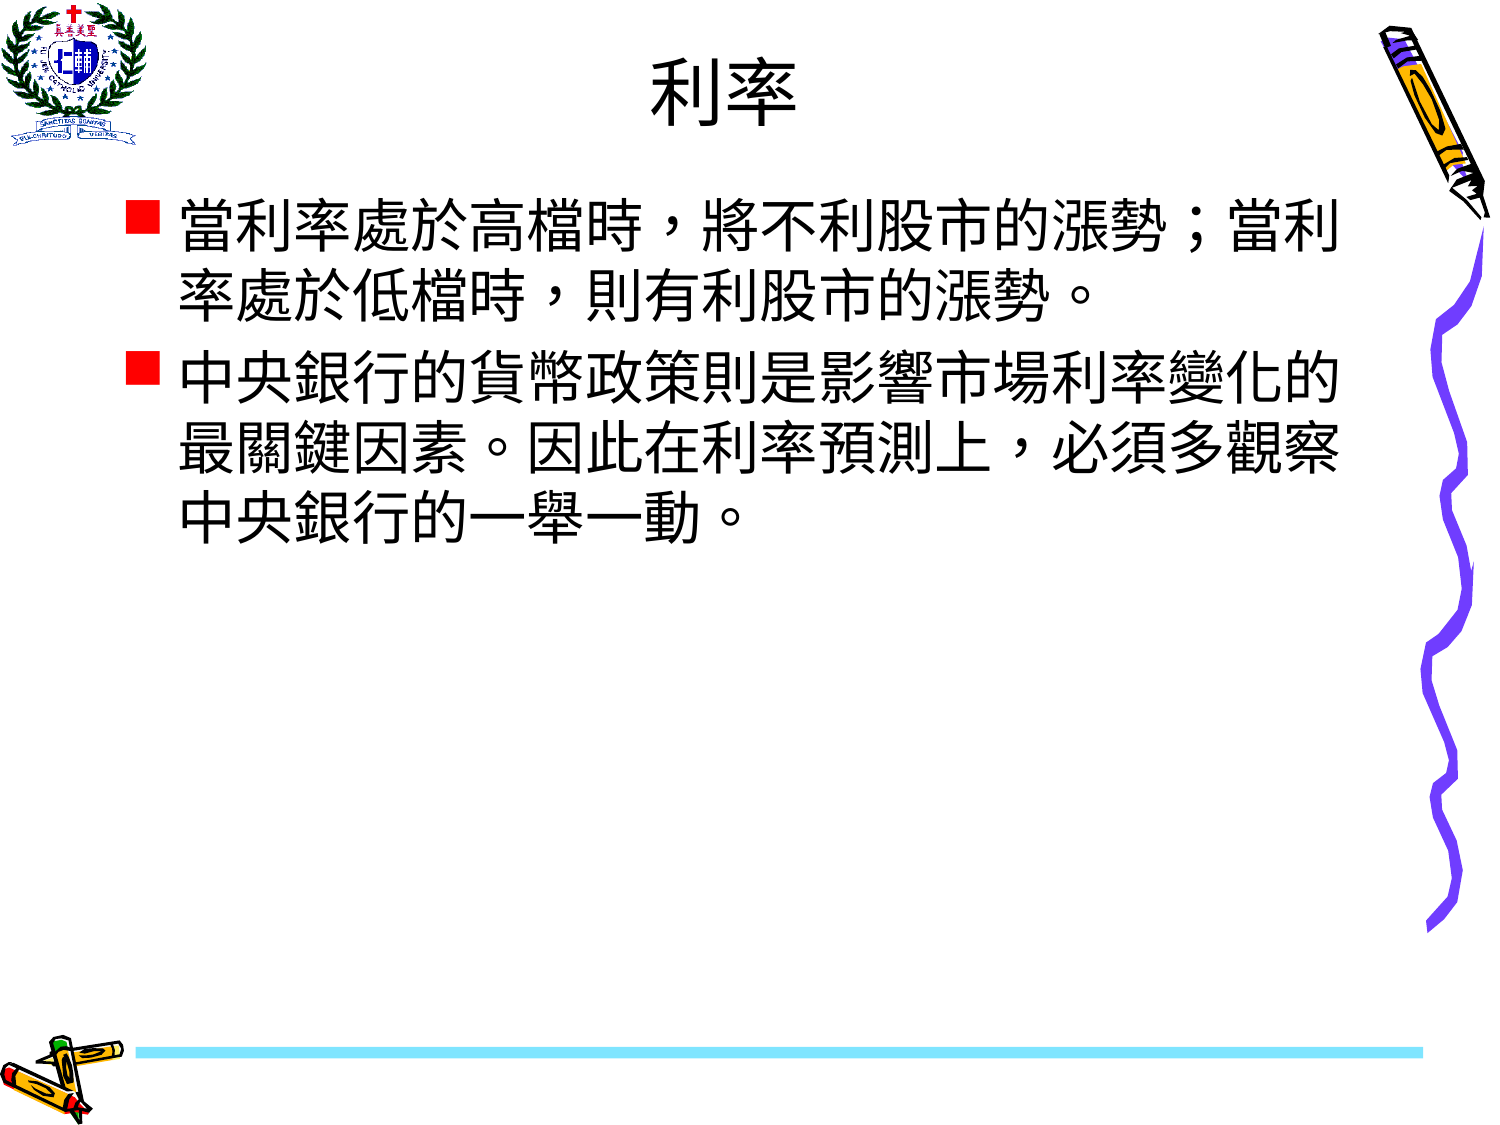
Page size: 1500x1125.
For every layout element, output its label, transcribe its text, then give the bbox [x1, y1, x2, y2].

picture [0, 0, 148, 147]
title 利率 [89, 19, 1376, 144]
list 當利率處於高檔時，將不利股市的漲勢；當利率處於低檔時，則有利股市的漲勢。 中央銀行的貨幣政策則是影響市場利率變化的最關鍵因素。因此在利率預測上，必須多觀察中央銀行的一舉一動。 [106, 182, 1397, 1035]
